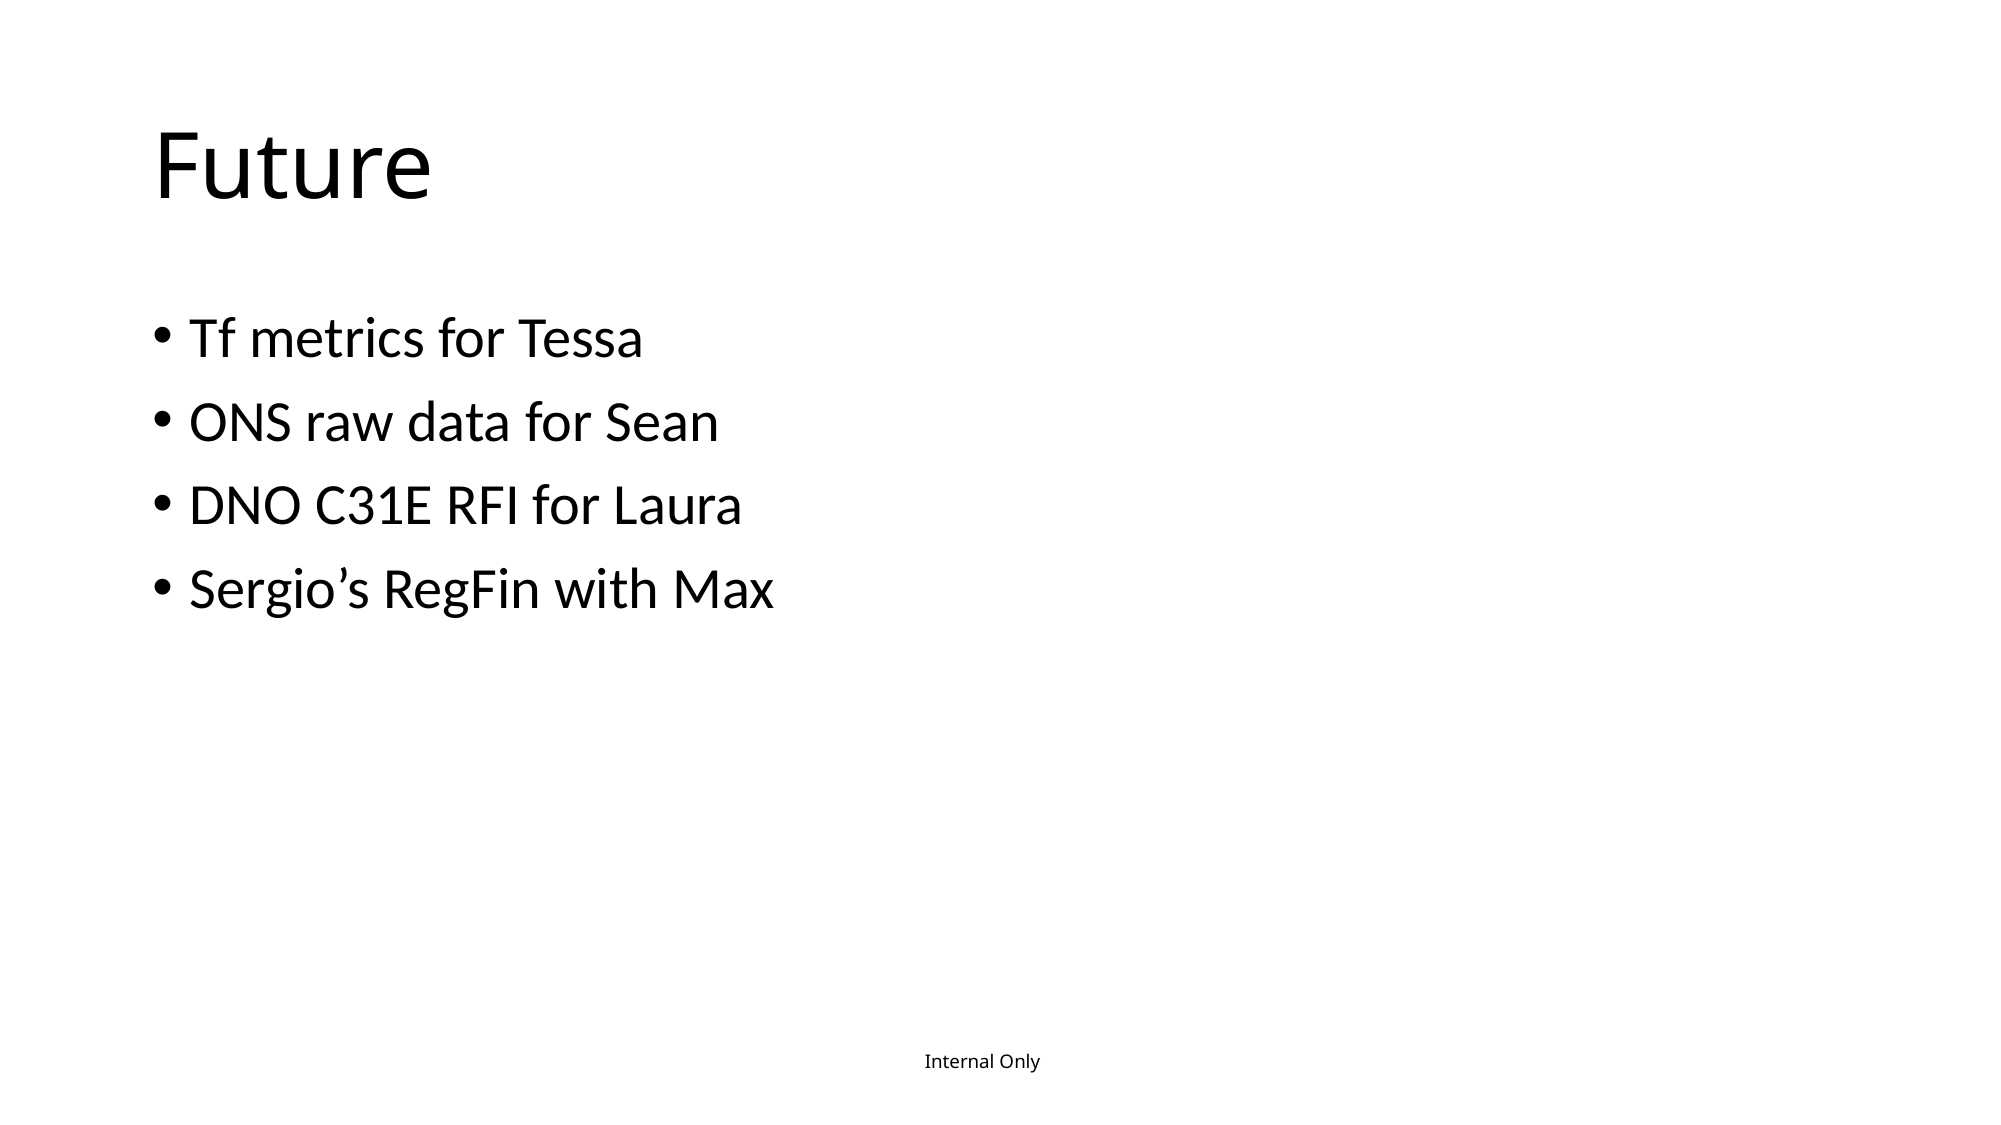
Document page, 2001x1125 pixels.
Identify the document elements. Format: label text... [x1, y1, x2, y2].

list Tf metrics for Tessa ONS raw data for Sean DNO C31E RFI for Laura Sergio’s RegFin with Max [137, 299, 1863, 1014]
title Future [137, 59, 1863, 278]
footer Internal Only [0, 1042, 2000, 1103]
